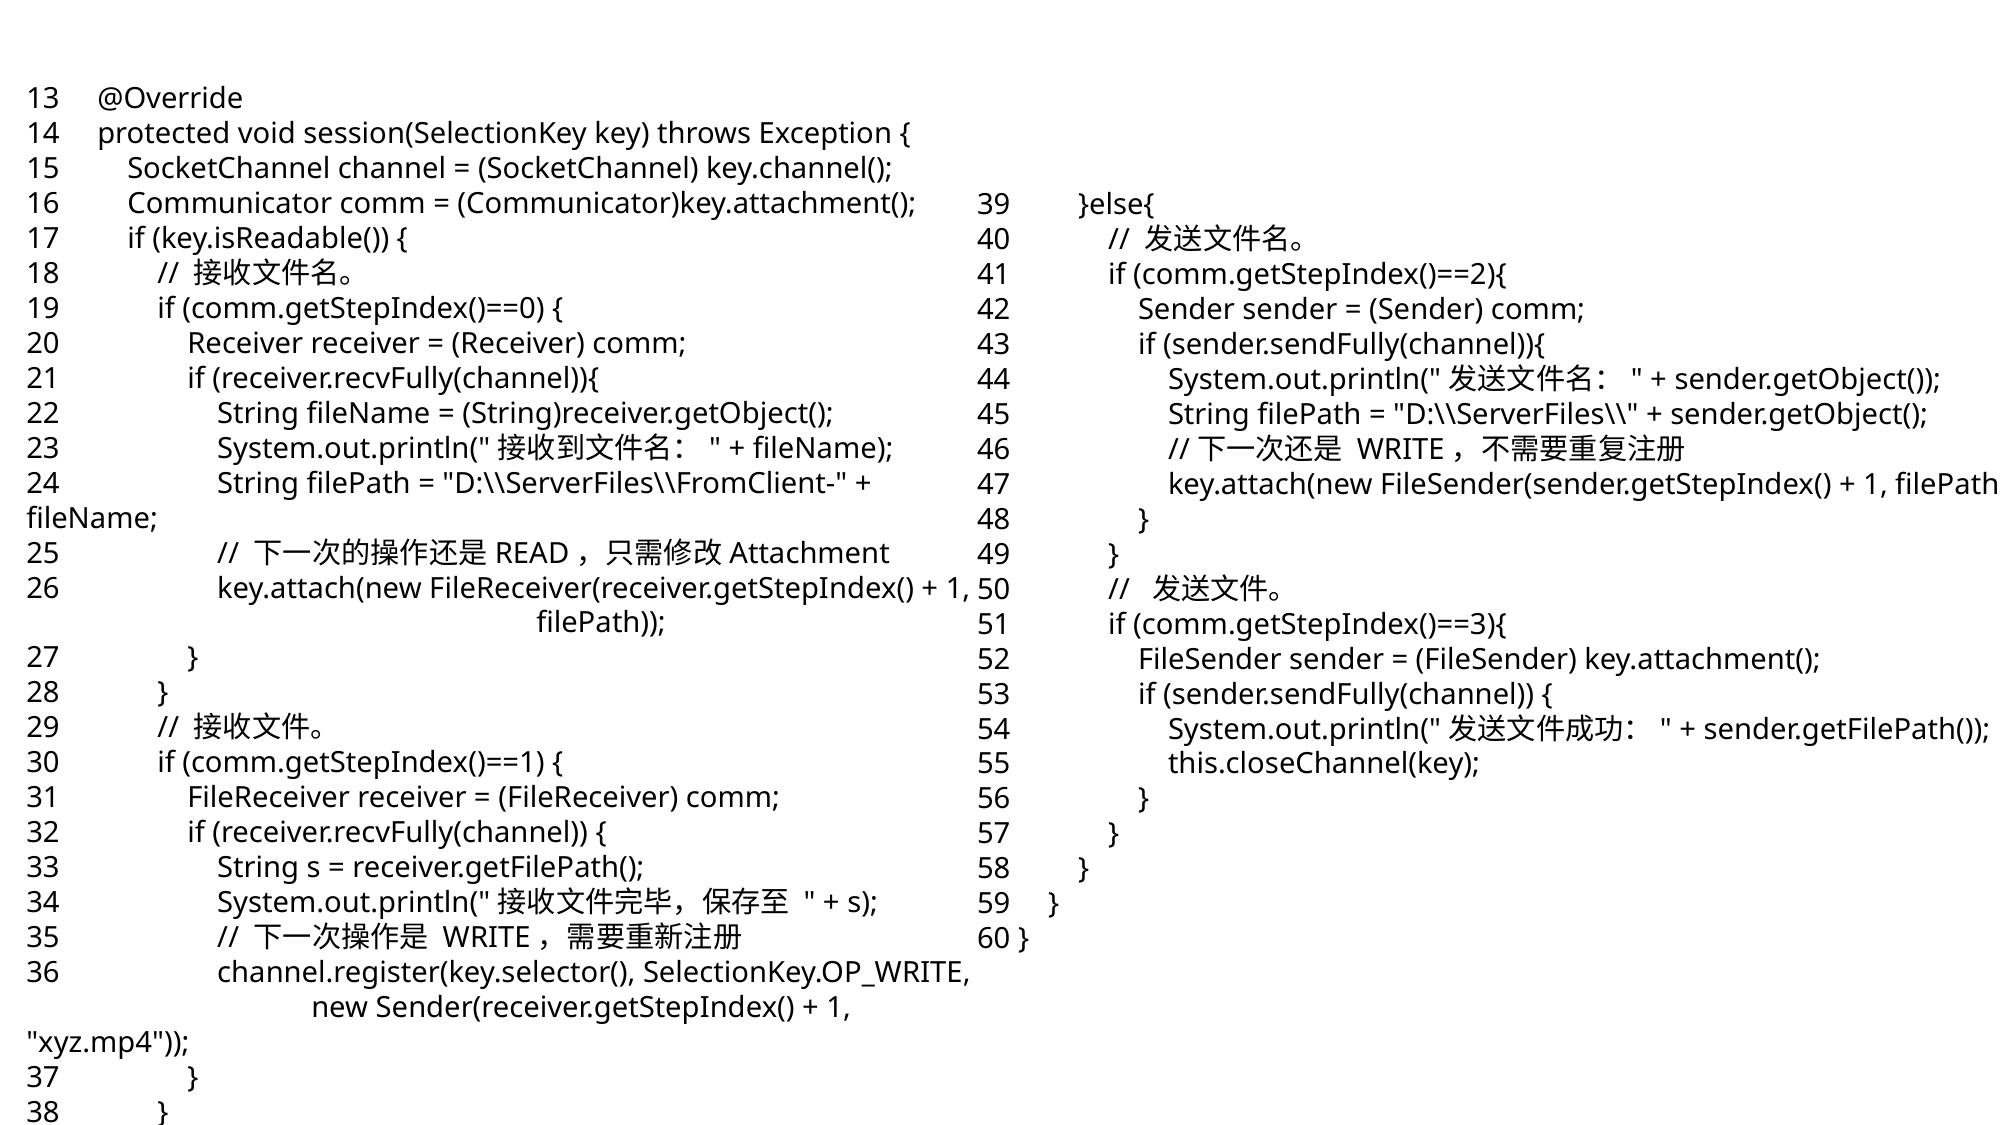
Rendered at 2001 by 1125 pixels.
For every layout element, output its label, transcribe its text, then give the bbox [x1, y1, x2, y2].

text_box 13 @Override 14 protected void session(SelectionKey key) throws Exception { 15 SocketChannel channel = (SocketChannel) key.channel(); 16 Communicator comm = (Communicator)key.attachment(); 17 if (key.isReadable()) { 18 // 接收文件名。 19 if (comm.getStepIndex()==0) { 20 Receiver receiver = (Receiver) comm; 21 if (receiver.recvFully(channel)){ 22 String fileName = (String)receiver.getObject(); 23 System.out.println("接收到文件名：" + fileName); 24 String filePath = "D:\\ServerFiles\\FromClient-" + fileName; 25 // 下一次的操作还是READ，只需修改Attachment 26 key.attach(new FileReceiver(receiver.getStepIndex() + 1, filePath)); 27 } 28 } 29 // 接收文件。 30 if (comm.getStepIndex()==1) { 31 FileReceiver receiver = (FileReceiver) comm; 32 if (receiver.recvFully(channel)) { 33 String s = receiver.getFilePath(); 34 System.out.println("接收文件完毕，保存至 " + s); 35 // 下一次操作是 WRITE，需要重新注册 36 channel.register(key.selector(), SelectionKey.OP_WRITE, new Sender(receiver.getStepIndex() + 1, "xyz.mp4")); 37 } 38 } [11, 72, 1004, 1125]
text_box 39 }else{ 40 // 发送文件名。 41 if (comm.getStepIndex()==2){ 42 Sender sender = (Sender) comm; 43 if (sender.sendFully(channel)){ 44 System.out.println("发送文件名：" + sender.getObject()); 45 String filePath = "D:\\ServerFiles\\" + sender.getObject(); 46 //下一次还是 WRITE，不需要重复注册 47 key.attach(new FileSender(sender.getStepIndex() + 1, filePath)); 48 } 49 } 50 // 发送文件。 51 if (comm.getStepIndex()==3){ 52 FileSender sender = (FileSender) key.attachment(); 53 if (sender.sendFully(channel)) { 54 System.out.println("发送文件成功：" + sender.getFilePath()); 55 this.closeChannel(key); 56 } 57 } 58 } 59 } 60 } [962, 178, 2000, 962]
